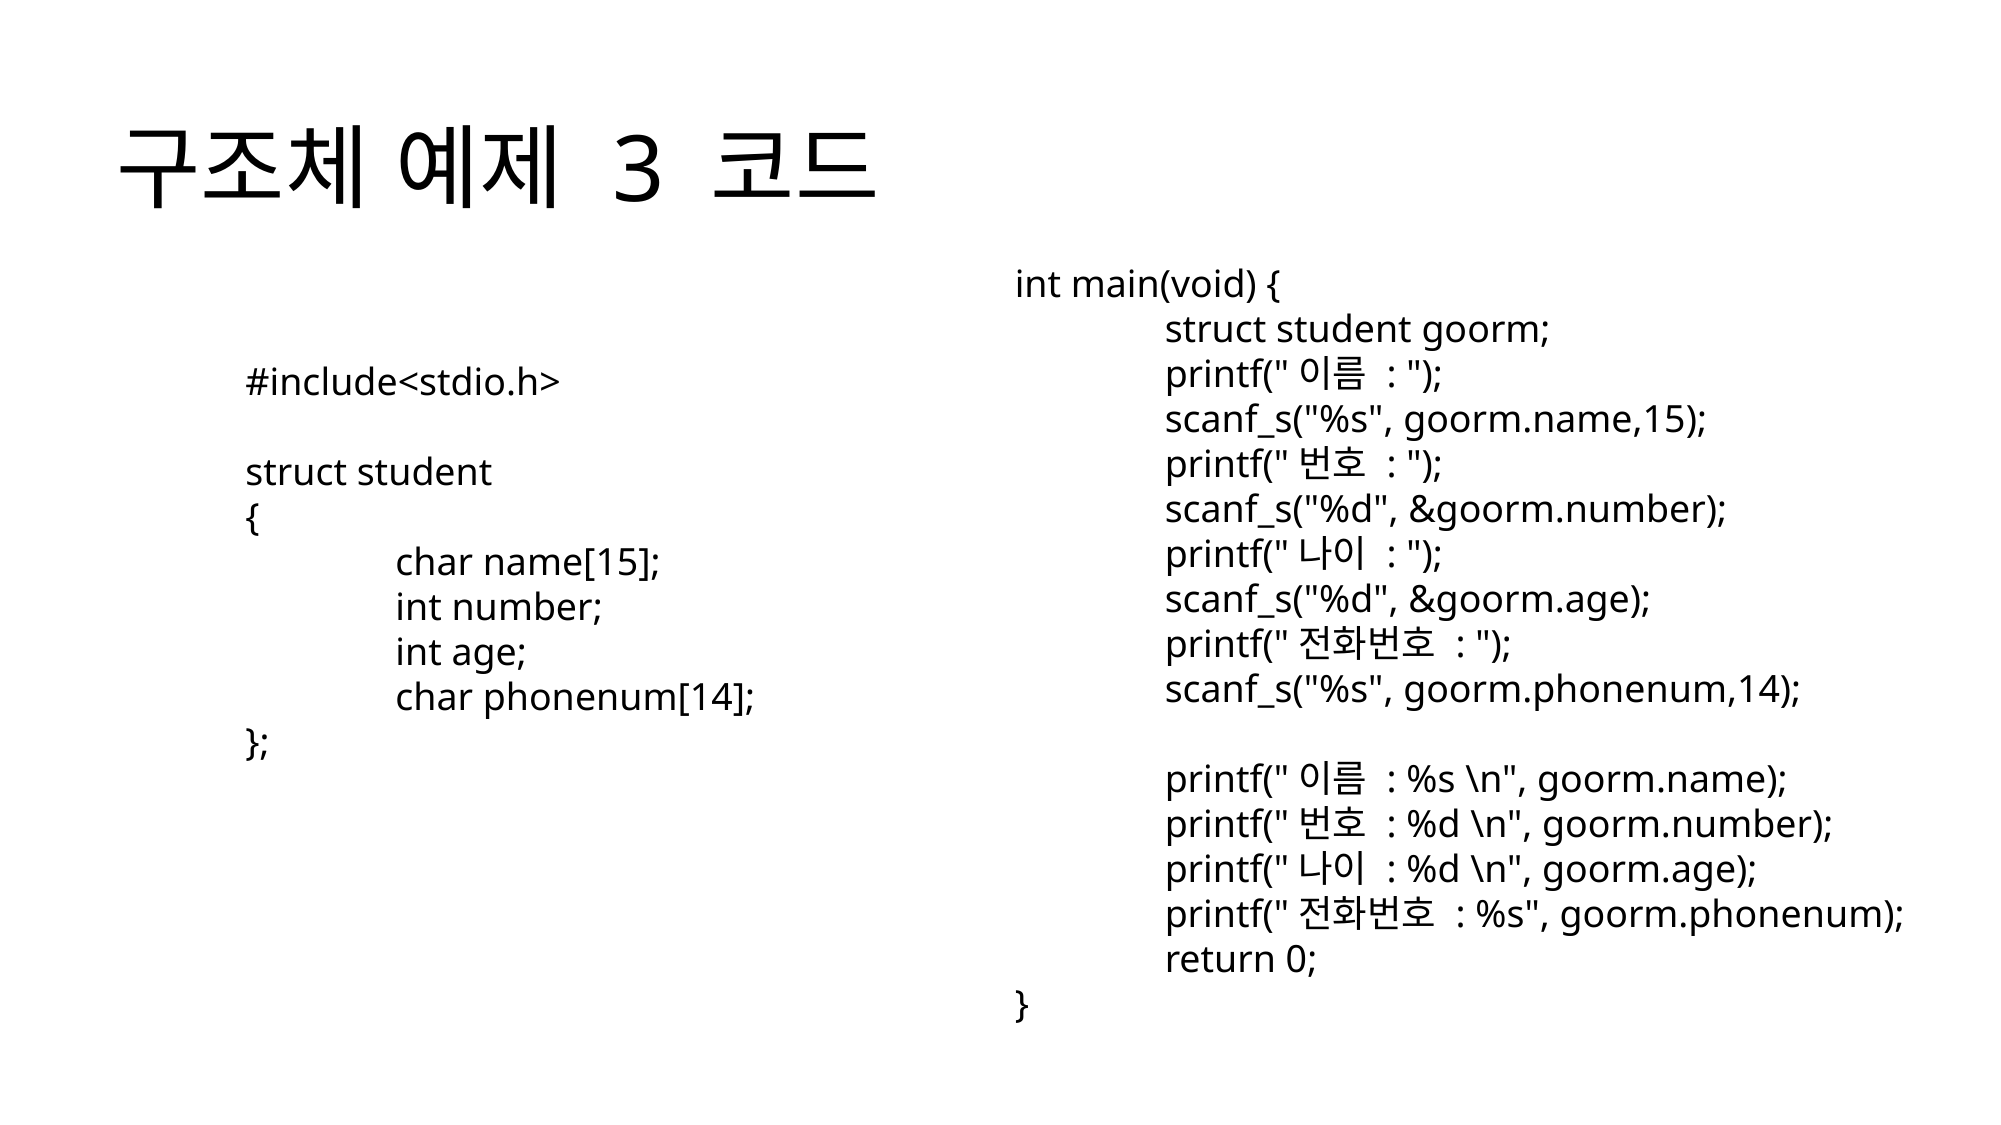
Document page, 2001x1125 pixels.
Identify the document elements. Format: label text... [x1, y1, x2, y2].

text_box #include<stdio.h> struct student { char name[15]; int number; int age; char phonenum[14]; }; [230, 350, 1231, 771]
title 구조체 예제 3 코드 [101, 62, 964, 281]
text_box int main(void) { struct student goorm; printf("이름 : "); scanf_s("%s", goorm.name,15); printf("번호 : "); scanf_s("%d", &goorm.number); printf("나이 : "); scanf_s("%d", &goorm.age); printf("전화번호 : "); scanf_s("%s", goorm.phonenum,14); printf("이름 : %s \n", goorm.name); printf("번호 : %d \n", goorm.number); printf("나이 : %d \n", goorm.age); printf("전화번호 : %s", goorm.phonenum); return 0; } [999, 207, 2000, 1033]
